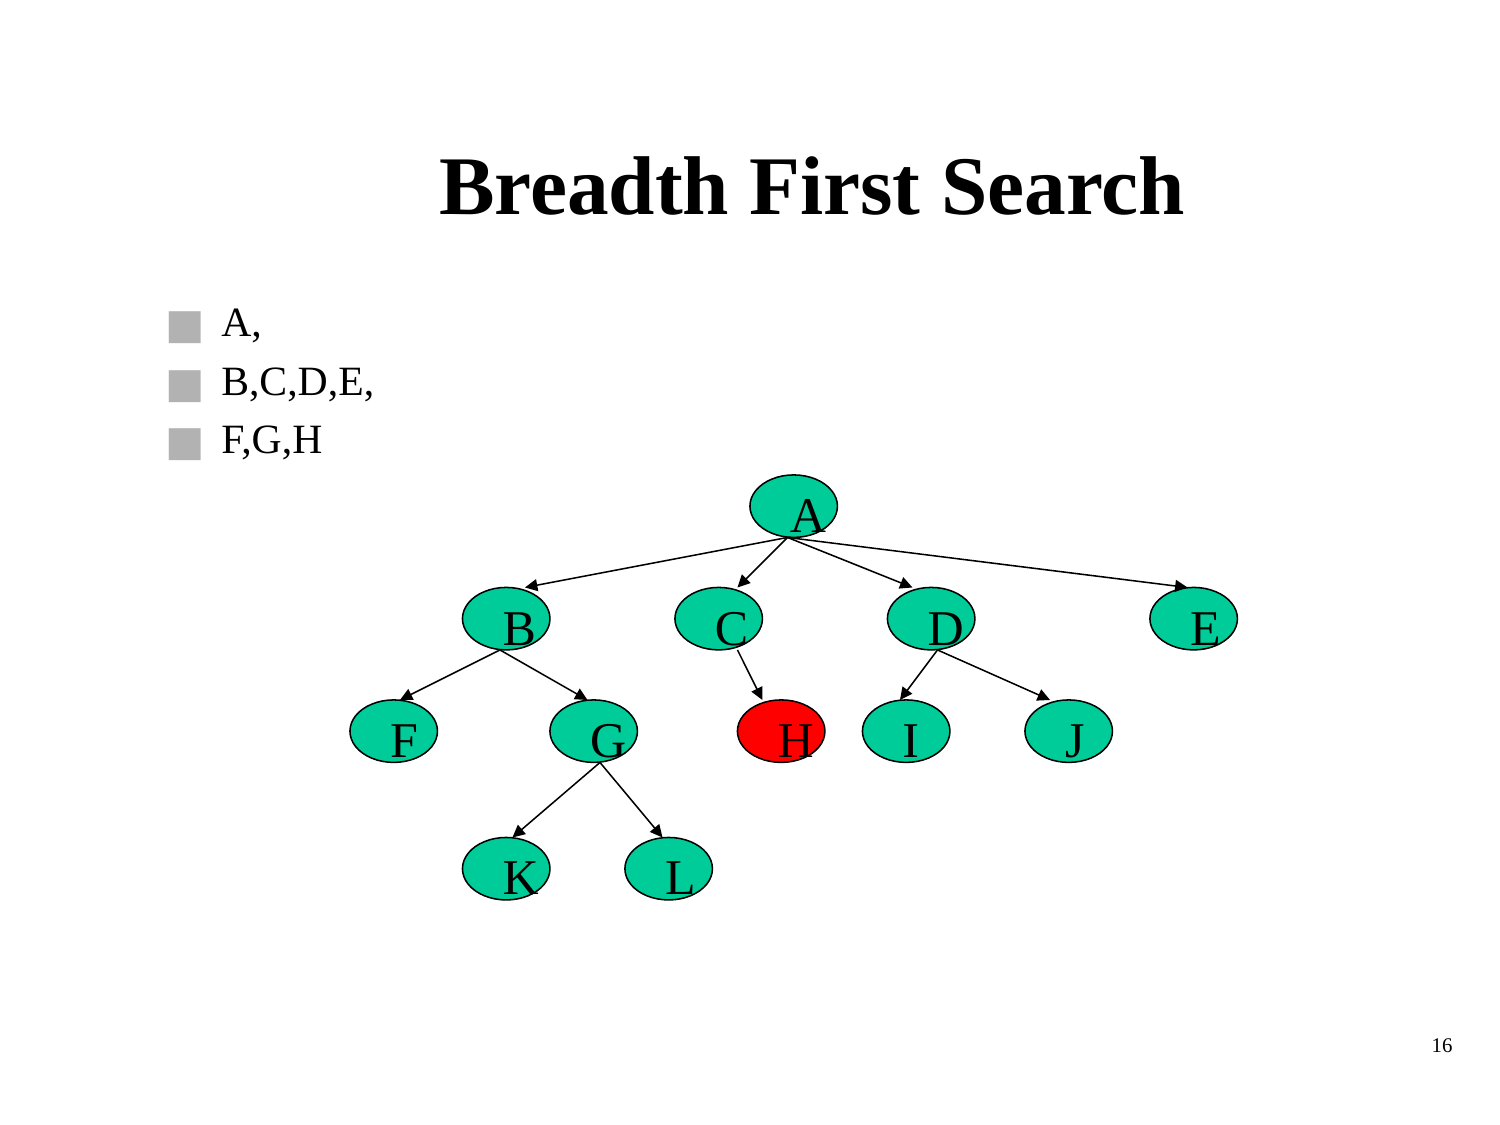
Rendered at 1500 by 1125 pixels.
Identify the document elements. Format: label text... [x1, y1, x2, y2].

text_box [349, 474, 1238, 901]
text_box A, B,C,D,E, F,G,H [149, 287, 1425, 425]
title Breadth First Search [174, 87, 1450, 275]
slide_number ‹#› [1155, 1024, 1468, 1100]
